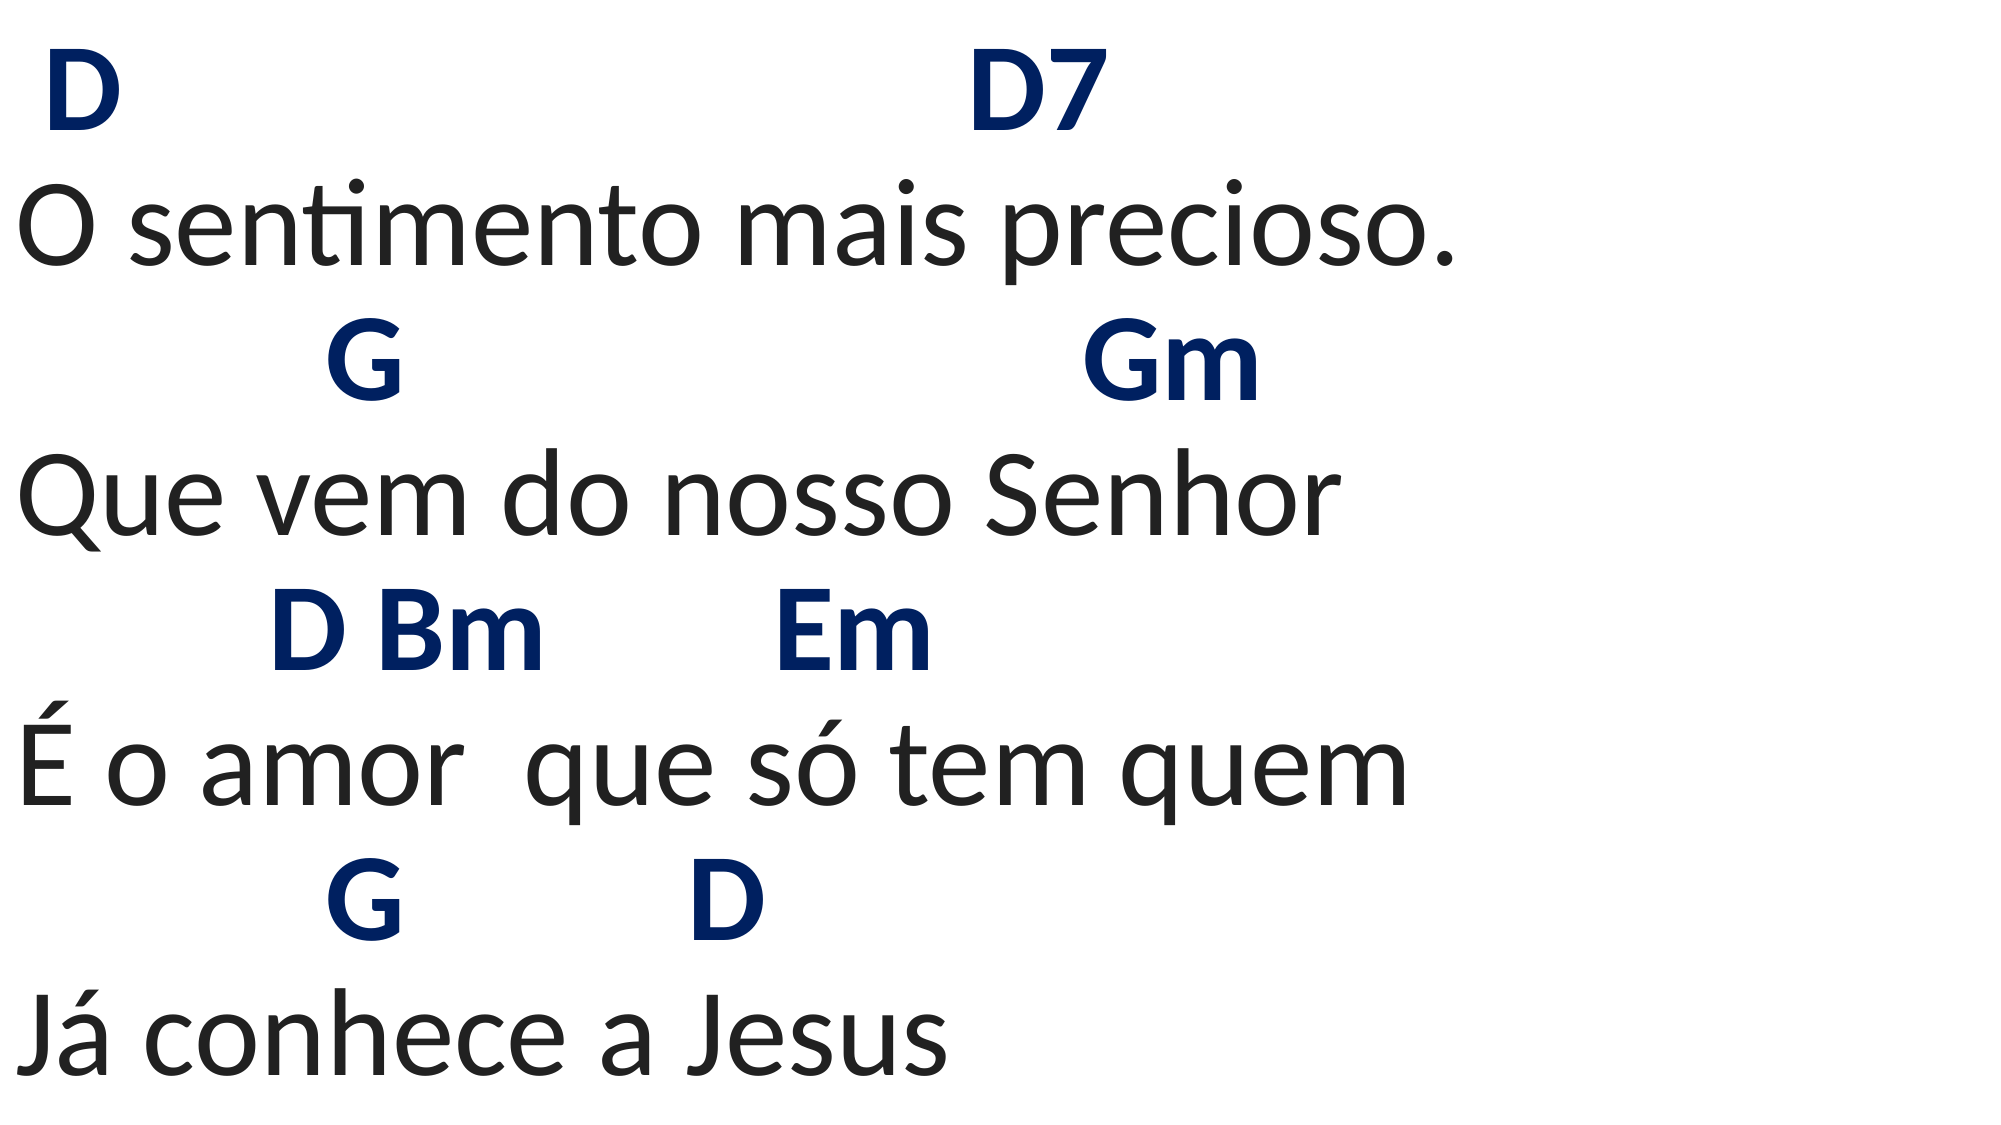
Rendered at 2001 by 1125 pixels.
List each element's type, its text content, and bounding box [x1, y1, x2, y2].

title D D7 O sentimento mais precioso. G Gm Que vem do nosso Senhor D Bm Em É o amor que só tem quem G D Já conhece a Jesus [0, 0, 2000, 1125]
